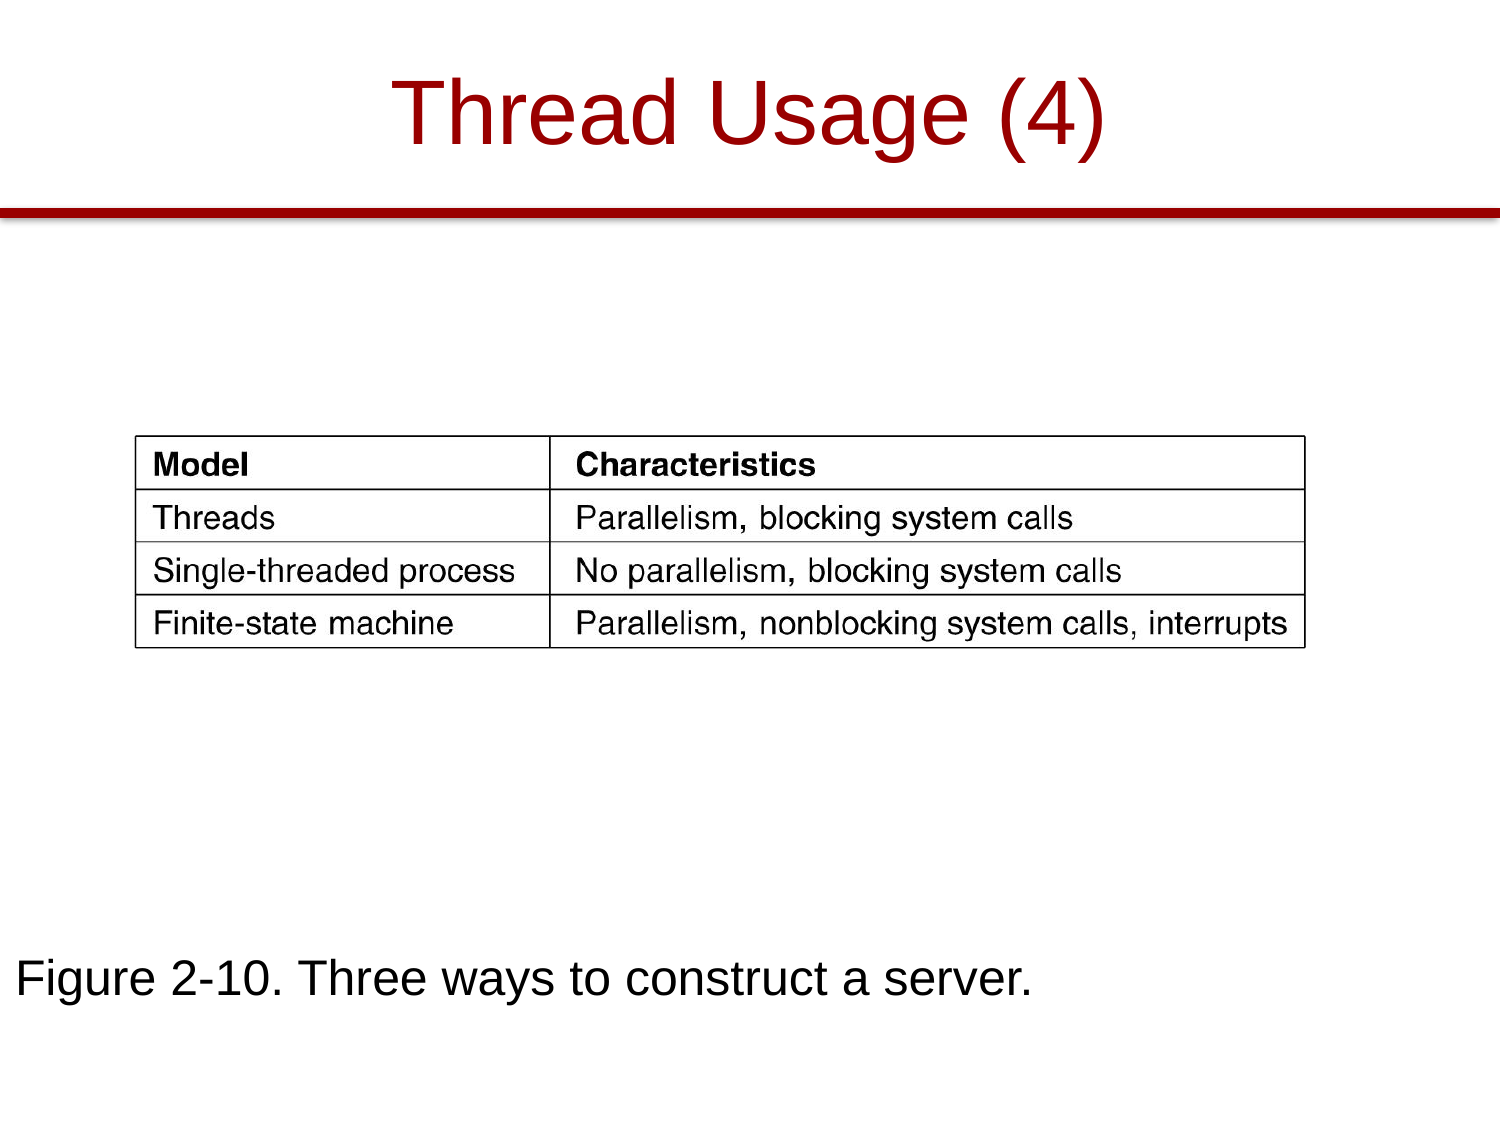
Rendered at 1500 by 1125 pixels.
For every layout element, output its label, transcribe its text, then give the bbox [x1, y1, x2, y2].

picture [109, 391, 1352, 682]
text_box Figure 2-10. Three ways to construct a server. [0, 937, 1500, 1075]
title Thread Usage (4) [75, 13, 1425, 202]
